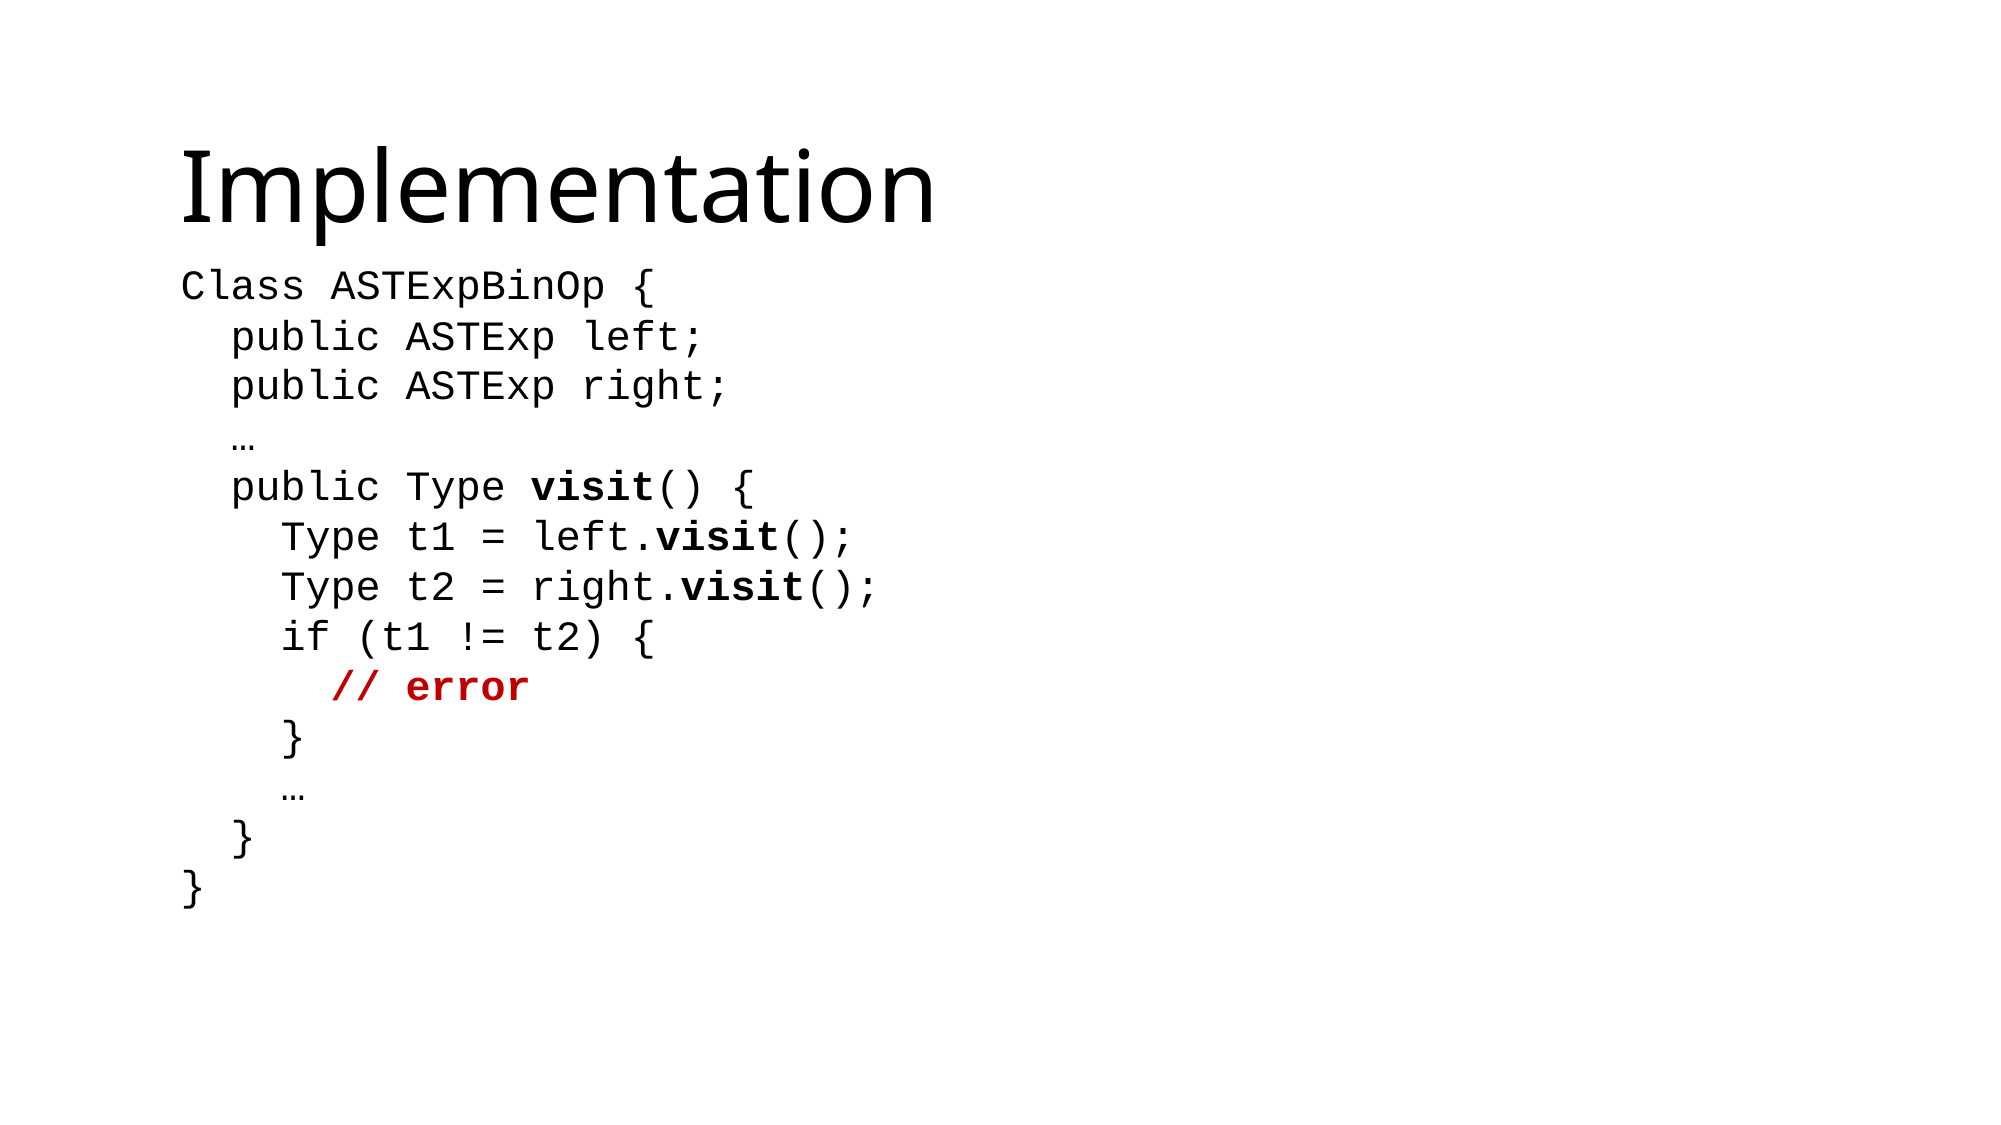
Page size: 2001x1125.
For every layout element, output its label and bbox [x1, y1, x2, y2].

text_box [165, 114, 1829, 916]
